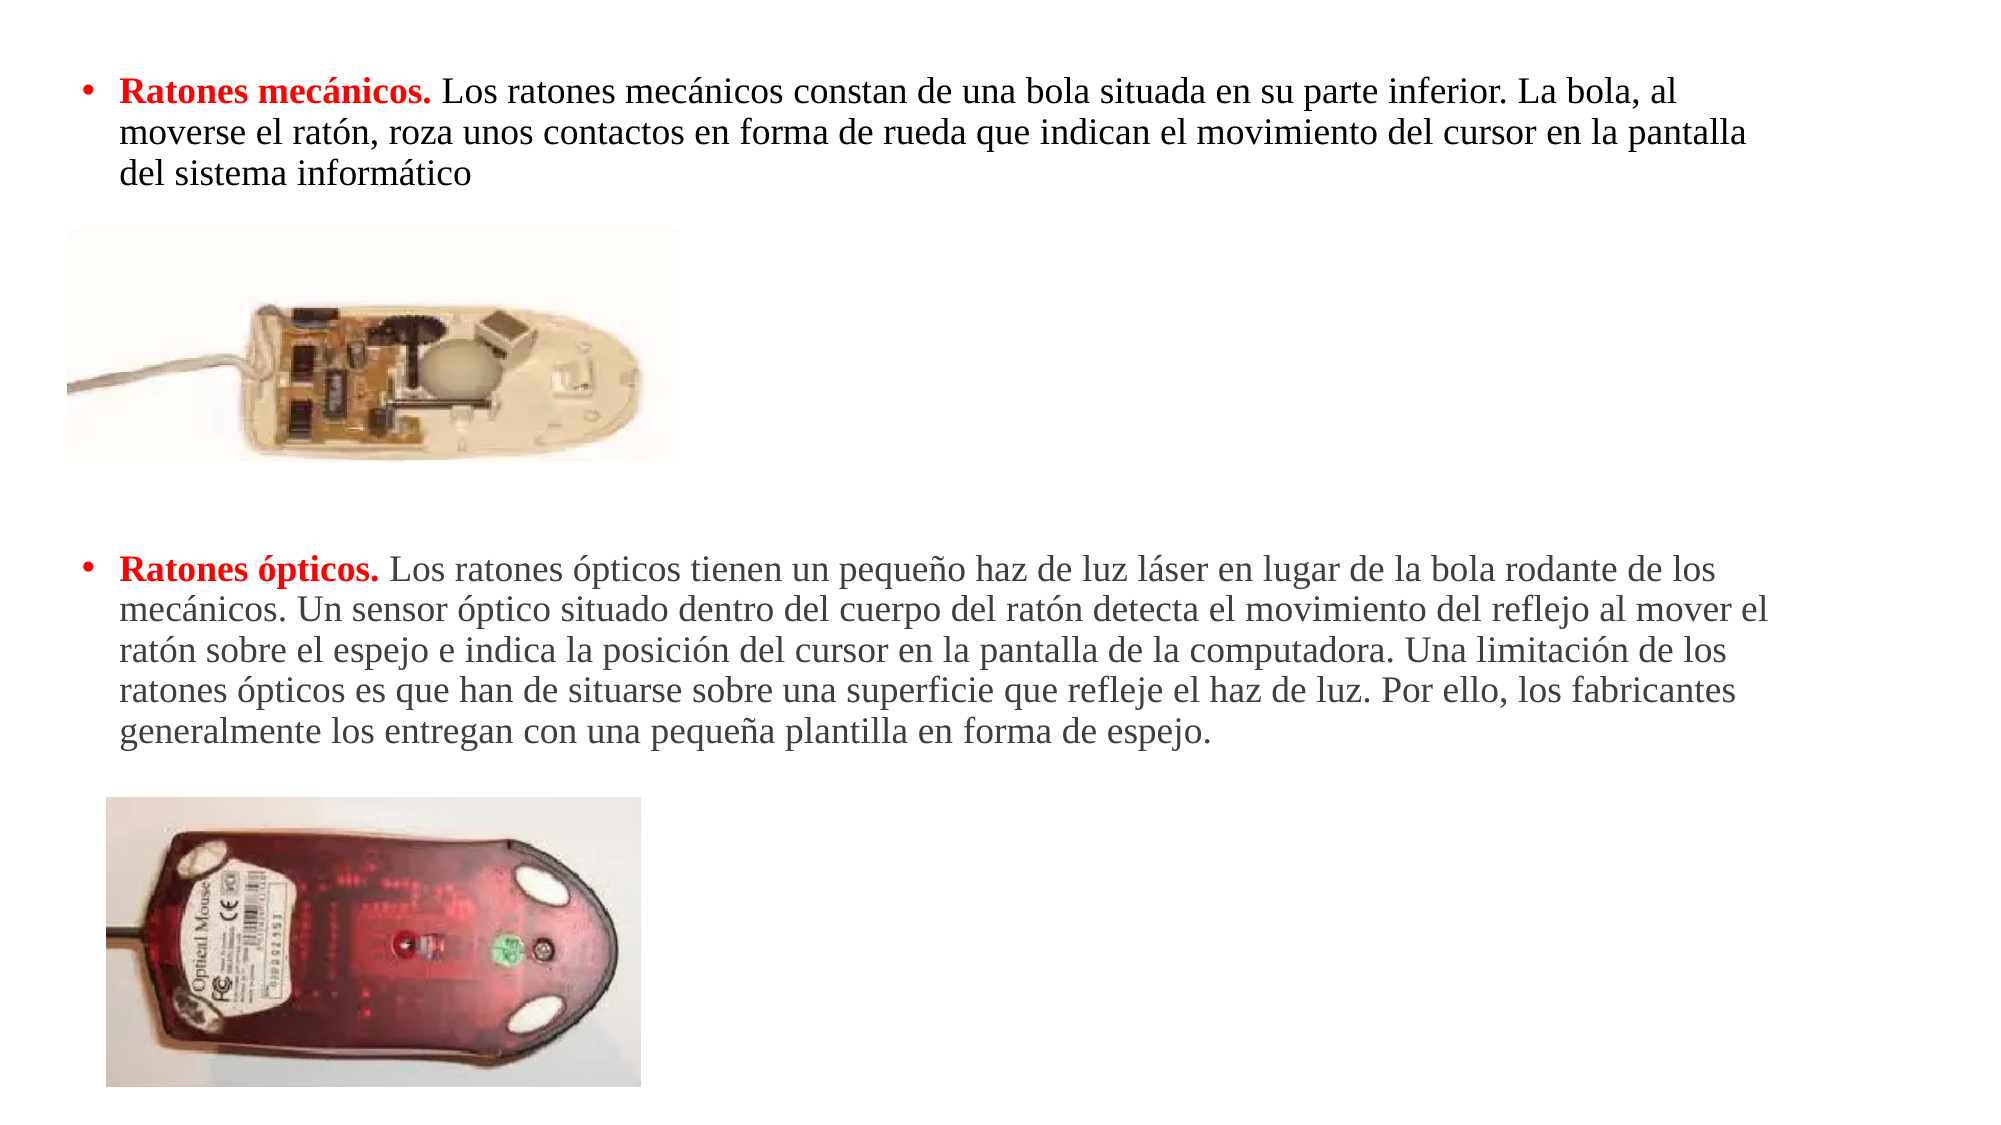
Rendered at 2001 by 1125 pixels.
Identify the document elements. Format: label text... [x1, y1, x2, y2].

picture [106, 797, 641, 1087]
list Ratones mecánicos. Los ratones mecánicos constan de una bola situada en su parte inferior. La bola, al moverse el ratón, roza unos contactos en forma de rueda que indican el movimiento del cursor en la pantalla del sistema informático Ratones ópticos. Los ratones ópticos tienen un pequeño haz de luz láser en lugar de la bola rodante de los mecánicos. Un sensor óptico situado dentro del cuerpo del ratón detecta el movimiento del reflejo al mover el ratón sobre el espejo e indica la posición del cursor en la pantalla de la computadora. Una limitación de los ratones ópticos es que han de situarse sobre una superficie que refleje el haz de luz. Por ello, los fabricantes generalmente los entregan con una pequeña plantilla en forma de espejo. [66, 64, 1792, 778]
picture [66, 228, 680, 462]
